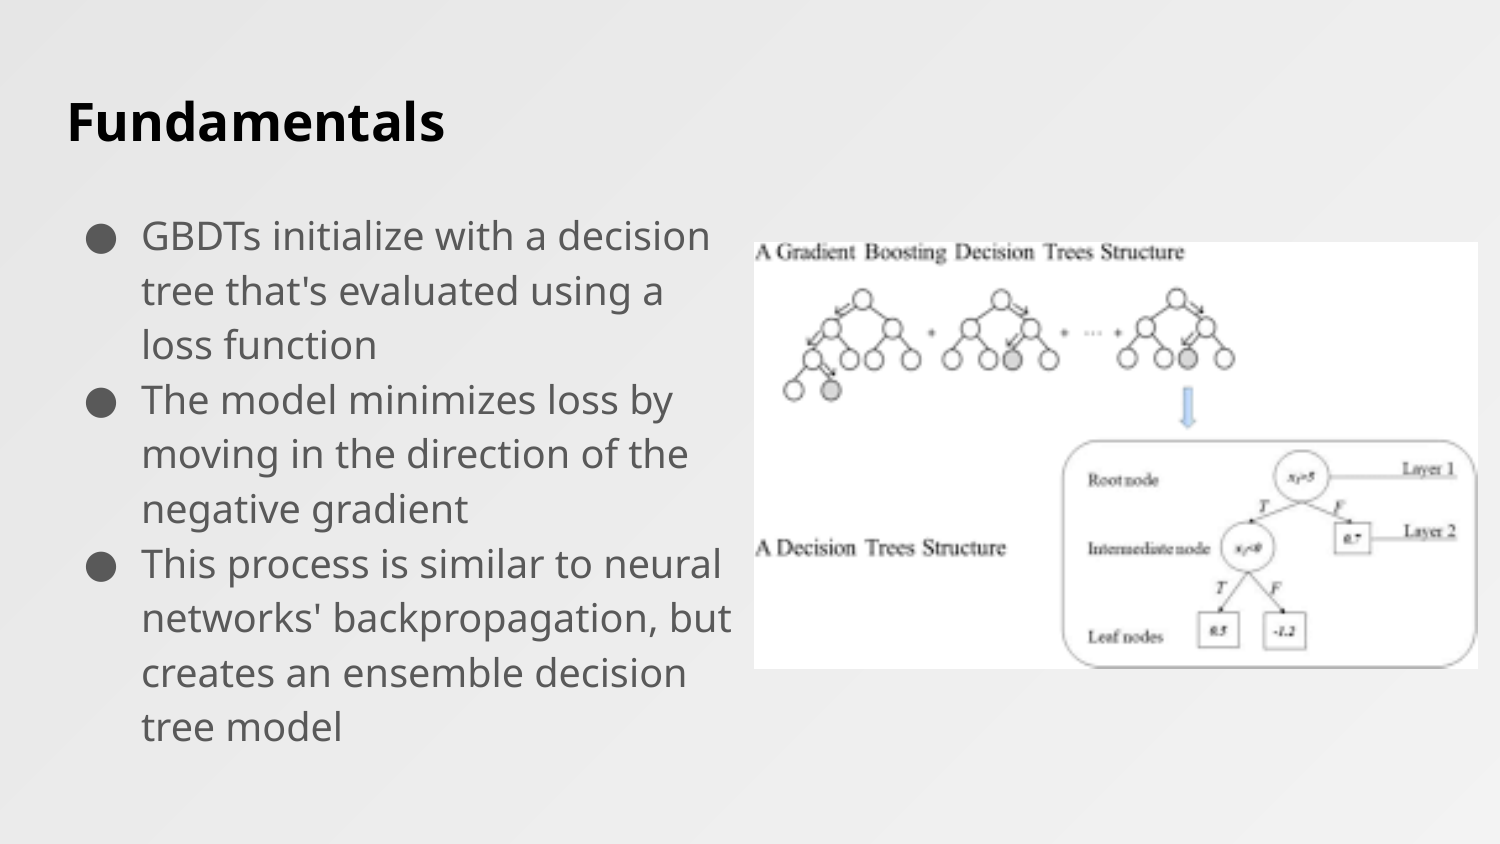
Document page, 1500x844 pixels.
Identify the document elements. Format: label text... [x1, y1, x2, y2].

picture [636, 188, 1500, 723]
title Fundamentals [51, 72, 1449, 167]
list GBDTs initialize with a decision tree that's evaluated using a loss function The model minimizes loss by moving in the direction of the negative gradient This process is similar to neural networks' backpropagation, but creates an ensemble decision tree model [51, 189, 757, 750]
